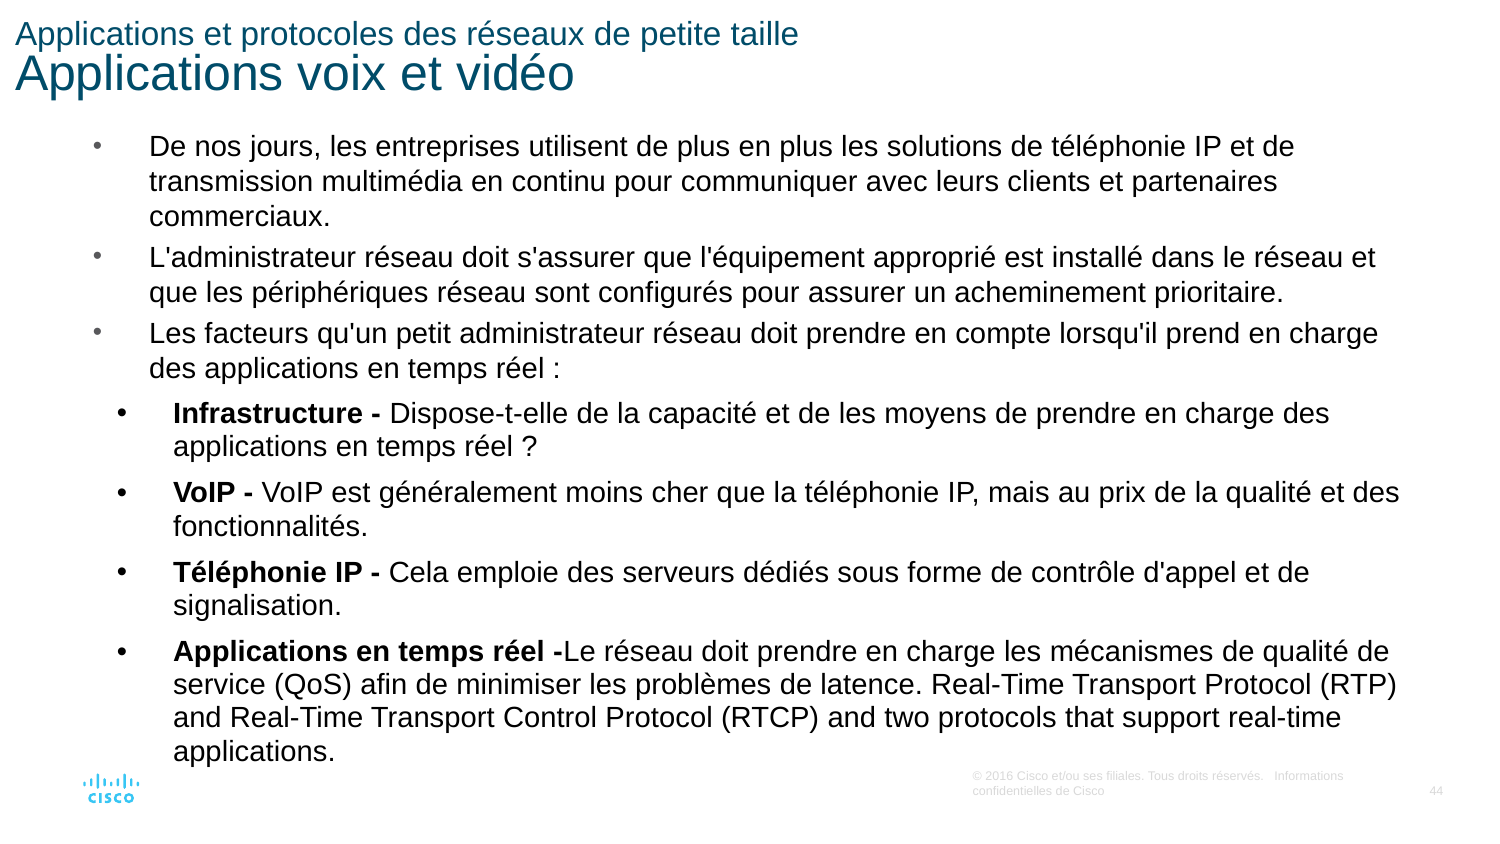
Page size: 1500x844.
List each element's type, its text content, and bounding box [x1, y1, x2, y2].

list De nos jours, les entreprises utilisent de plus en plus les solutions de téléphonie IP et de transmission multimédia en continu pour communiquer avec leurs clients et partenaires commerciaux. L'administrateur réseau doit s'assurer que l'équipement approprié est installé dans le réseau et que les périphériques réseau sont configurés pour assurer un acheminement prioritaire. Les facteurs qu'un petit administrateur réseau doit prendre en compte lorsqu'il prend en charge des applications en temps réel : Infrastructure - Dispose-t-elle de la capacité et de les moyens de prendre en charge des applications en temps réel ? VoIP - VoIP est généralement moins cher que la téléphonie IP, mais au prix de la qualité et des fonctionnalités. Téléphonie IP - Cela emploie des serveurs dédiés sous forme de contrôle d'appel et de signalisation. Applications en temps réel -Le réseau doit prendre en charge les mécanismes de qualité de service (QoS) afin de minimiser les problèmes de latence. Real-Time Transport Protocol (RTP) and Real-Time Transport Control Protocol (RTCP) and two protocols that support real-time applications. [77, 120, 1437, 726]
title Applications et protocoles des réseaux de petite taille Applications voix et vidéo [0, 0, 1369, 121]
